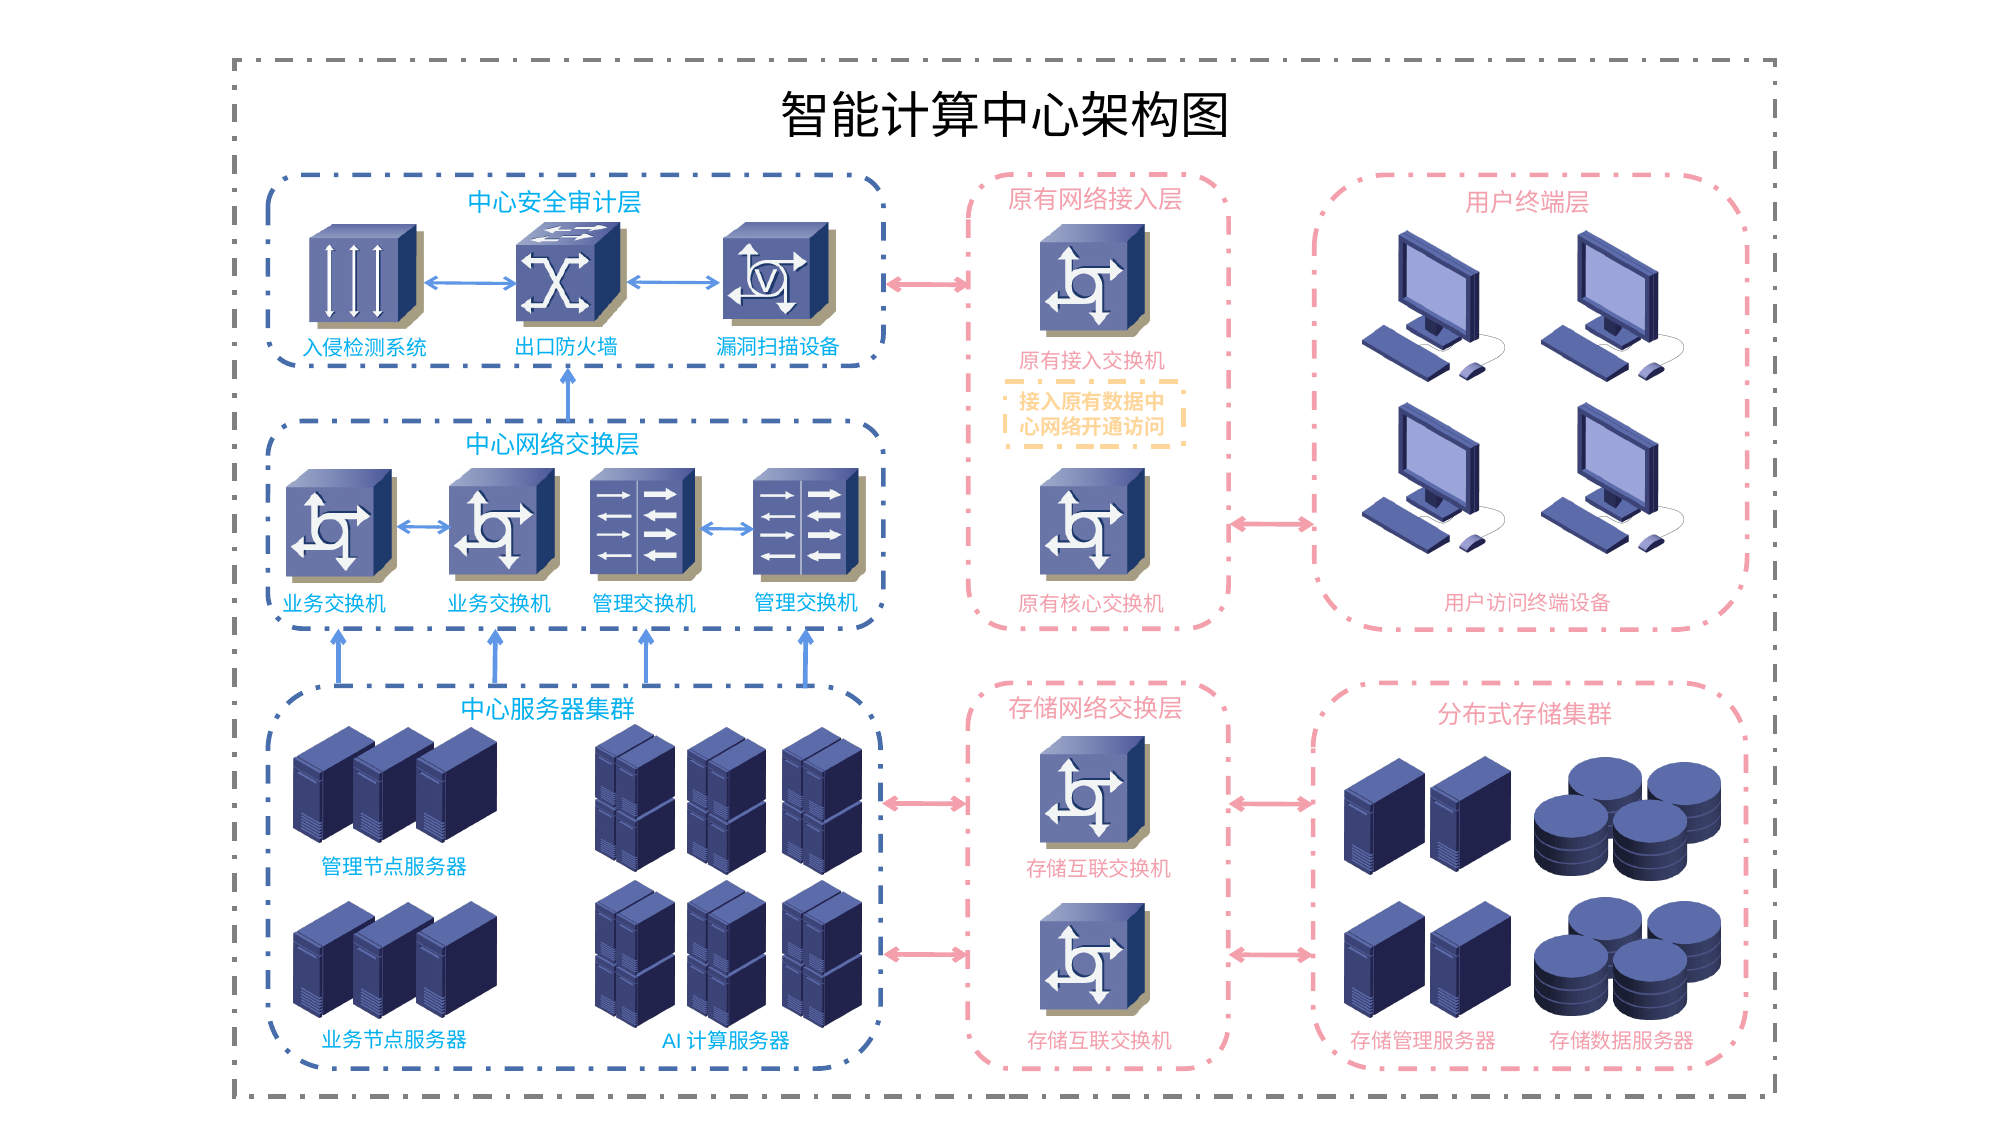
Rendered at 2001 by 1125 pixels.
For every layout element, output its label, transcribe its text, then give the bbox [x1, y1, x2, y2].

picture [1541, 402, 1684, 554]
text_box [233, 59, 1776, 1098]
picture [595, 724, 675, 872]
text_box 原有接入交换机 [1005, 340, 1193, 381]
picture [1039, 736, 1150, 849]
picture [286, 469, 397, 583]
text_box 用户终端层 [1450, 179, 1695, 225]
picture [589, 468, 702, 581]
text_box 存储网络交换层 [994, 684, 1239, 730]
text_box 中心安全审计层 [452, 179, 697, 225]
text_box 中心网络交换层 [450, 420, 695, 466]
text_box 分布式存储集群 [1423, 690, 1668, 736]
text_box 原有网络接入层 [993, 176, 1238, 222]
picture [723, 222, 836, 326]
text_box 管理交换机 [577, 582, 765, 623]
picture [293, 726, 497, 843]
text_box 入侵检测系统 [287, 327, 475, 368]
picture [753, 468, 866, 582]
text_box 存储数据服务器 [1534, 1020, 1719, 1061]
text_box [1312, 681, 1747, 1070]
picture [1534, 897, 1721, 1020]
picture [1541, 230, 1684, 382]
picture [1429, 901, 1511, 1018]
picture [309, 224, 424, 329]
picture [1039, 903, 1150, 1016]
text_box 中心服务器集群 [445, 685, 755, 731]
picture [782, 880, 862, 1028]
text_box [266, 173, 885, 367]
text_box 存储互联交换机 [1012, 1020, 1191, 1061]
picture [687, 726, 766, 875]
picture [1362, 230, 1505, 382]
text_box 智能计算中心架构图 [765, 75, 1283, 151]
picture [1039, 224, 1150, 337]
picture [1344, 758, 1425, 875]
text_box 管理节点服务器 [306, 846, 491, 887]
text_box AI计算服务器 [647, 1020, 830, 1061]
text_box 接入原有数据中心网络开通访问 [1005, 381, 1184, 447]
text_box 存储管理服务器 [1336, 1020, 1516, 1061]
picture [687, 880, 766, 1029]
text_box 存储互联交换机 [1011, 848, 1199, 889]
text_box 漏洞扫描设备 [701, 326, 889, 366]
text_box 原有核心交换机 [1004, 582, 1183, 623]
picture [293, 901, 497, 1019]
text_box [966, 685, 1230, 1070]
picture [595, 880, 675, 1028]
picture [1344, 901, 1425, 1018]
text_box [281, 622, 871, 630]
text_box 业务节点服务器 [306, 1019, 491, 1060]
text_box [967, 177, 1230, 630]
text_box [1313, 173, 1749, 631]
text_box 用户访问终端设备 [1429, 582, 1629, 622]
text_box 出口防火墙 [499, 326, 688, 367]
picture [516, 222, 627, 327]
text_box [266, 684, 882, 1070]
picture [1429, 756, 1511, 873]
text_box [266, 419, 885, 588]
picture [449, 468, 560, 581]
picture [1362, 402, 1505, 554]
picture [782, 726, 862, 875]
text_box 管理交换机 [765, 582, 927, 622]
text_box 业务交换机 [267, 582, 432, 623]
picture [1534, 757, 1721, 881]
text_box 业务交换机 [432, 582, 577, 623]
picture [1039, 468, 1150, 581]
